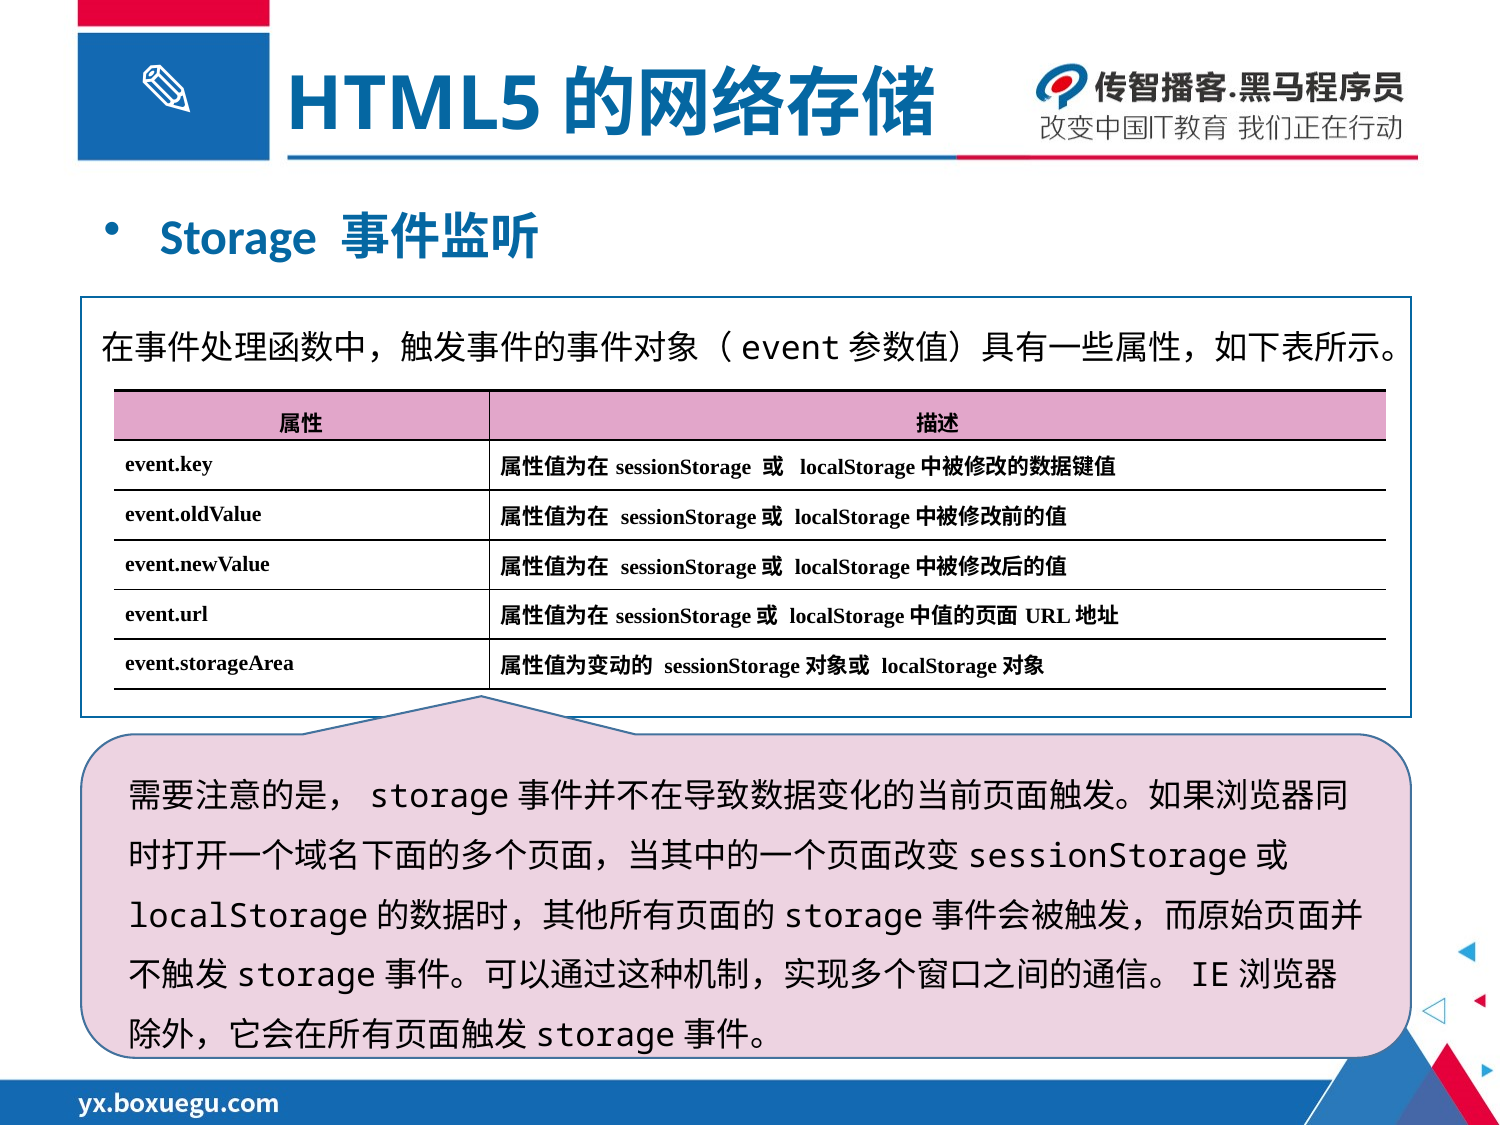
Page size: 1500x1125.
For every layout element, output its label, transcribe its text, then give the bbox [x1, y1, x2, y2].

text_box 在事件处理函数中，触发事件的事件对象（event参数值）具有一些属性，如下表所示。 [86, 298, 1424, 374]
text_box [84, 366, 1385, 442]
text_box HTML5的网络存储 [271, 39, 1499, 159]
table_cell event.storageArea [114, 640, 489, 688]
table_cell event.key [114, 441, 489, 489]
text_box Storage 事件监听 [88, 167, 556, 272]
text_box [80, 695, 1412, 1055]
table_cell 属性值为在sessionStorage或 localStorage中值的页面URL地址 [490, 590, 1386, 638]
table_header 属性 [114, 392, 489, 439]
table_cell 属性值为在sessionStorage 或 localStorage中被修改的数据键值 [490, 441, 1386, 489]
table_cell event.newValue [114, 541, 489, 589]
table_cell 属性值为变动的 sessionStorage对象或 localStorage对象 [490, 640, 1386, 688]
table_cell 属性值为在 sessionStorage或 localStorage中被修改后的值 [490, 541, 1386, 589]
table_cell event.url [114, 590, 489, 638]
text_box 需要注意的是，storage事件并不在导致数据变化的当前页面触发。如果浏览器同时打开一个域名下面的多个页面，当其中的一个页面改变sessionStorage或localStorage的数据时，其他所有页面的storage事件会被触发，而原始页面并不触发storage事件。可以通过这种机制，实现多个窗口之间的通信。IE浏览器除外，它会在所有页面触发storage事件。 [113, 746, 1386, 1061]
text_box [80, 296, 1412, 718]
picture [0, 0, 1500, 1125]
table_cell 属性值为在 sessionStorage或 localStorage中被修改前的值 [490, 491, 1386, 539]
table_header 描述 [490, 392, 1386, 439]
table_cell event.oldValue [114, 491, 489, 539]
